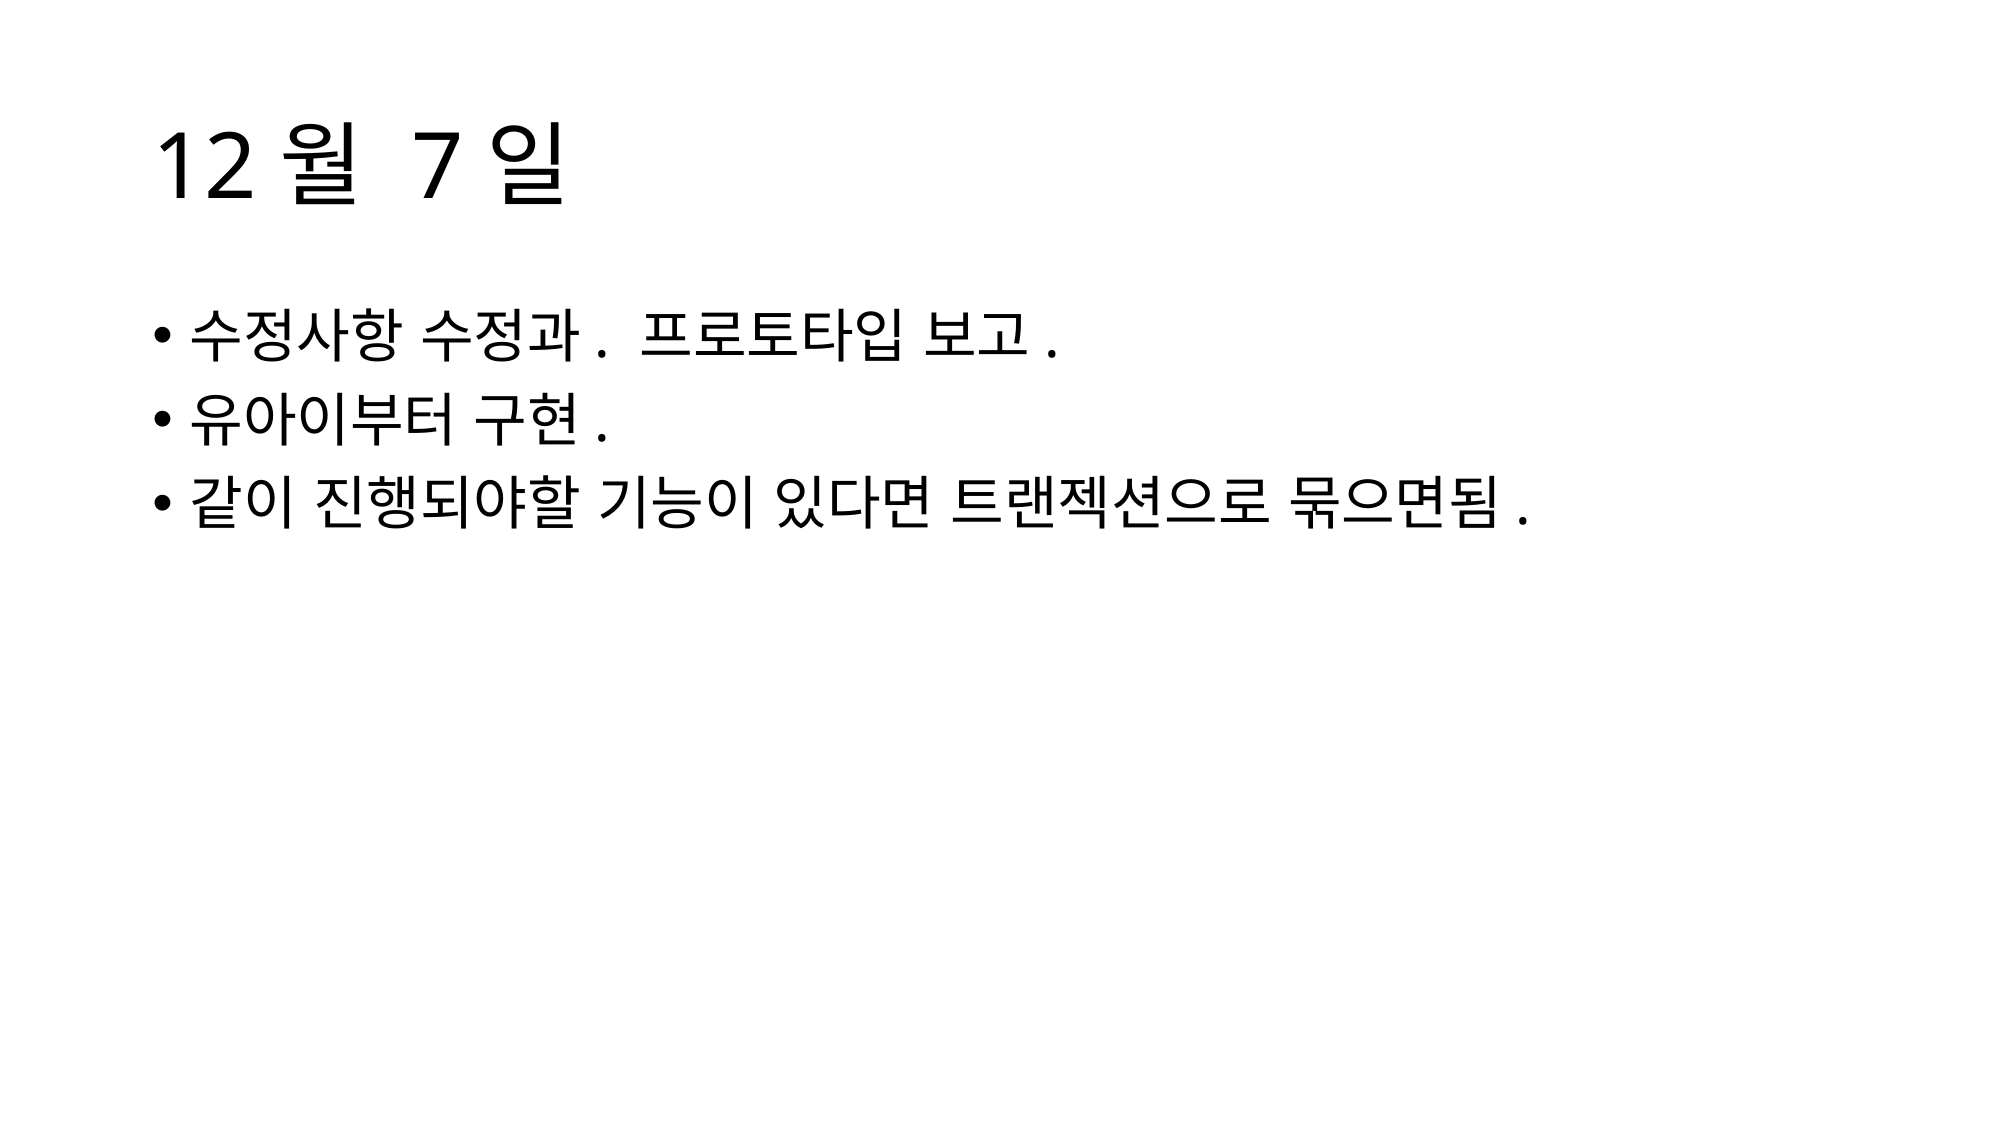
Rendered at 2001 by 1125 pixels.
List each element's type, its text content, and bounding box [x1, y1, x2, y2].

title 12월 7일 [137, 59, 1863, 278]
list 수정사항 수정과. 프로토타입 보고. 유아이부터 구현. 같이 진행되야할 기능이 있다면 트랜젝션으로 묶으면됨. [137, 299, 1863, 1014]
